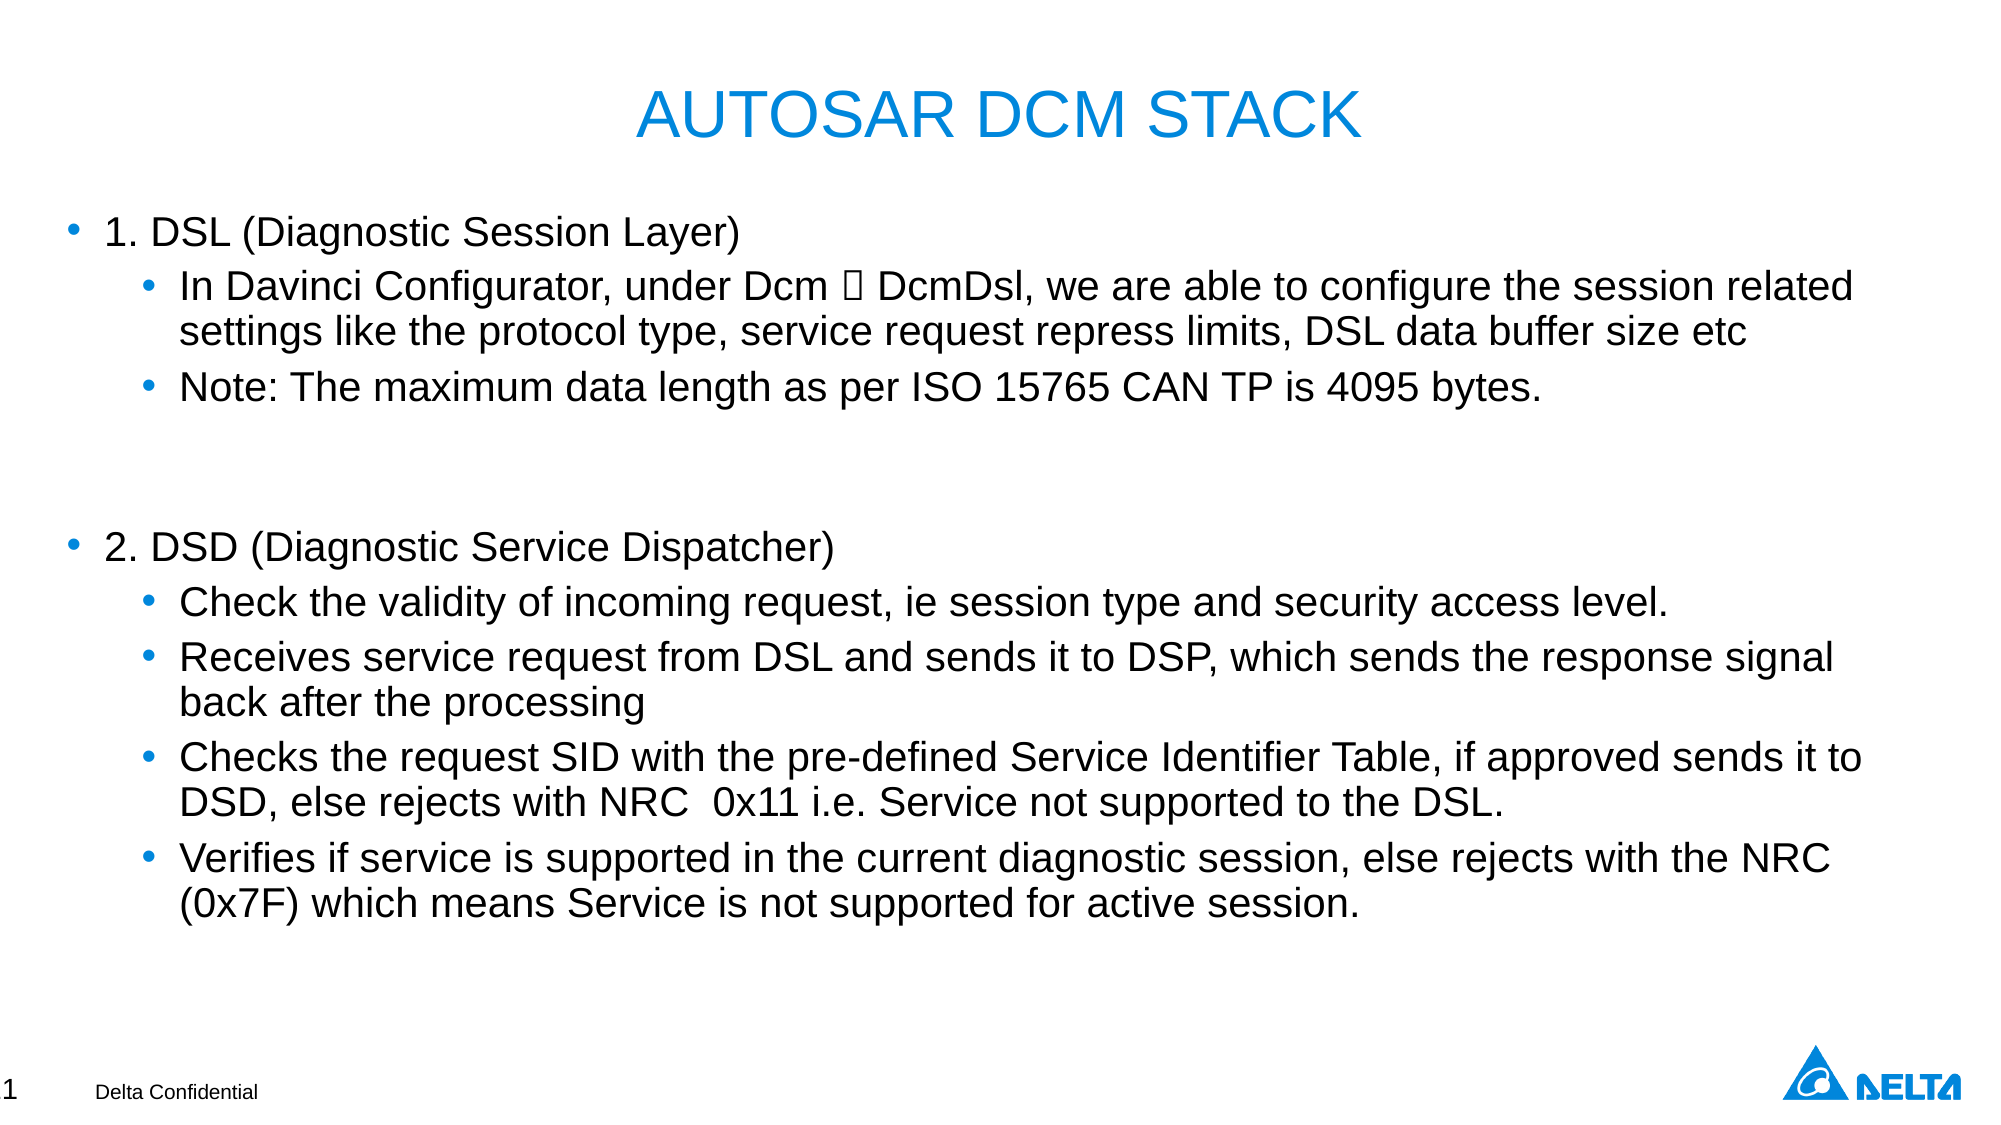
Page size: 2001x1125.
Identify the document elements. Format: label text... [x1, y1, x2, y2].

list 1. DSL (Diagnostic Session Layer) In Davinci Configurator, under Dcm  DcmDsl, we are able to configure the session related settings like the protocol type, service request repress limits, DSL data buffer size etc Note: The maximum data length as per ISO 15765 CAN TP is 4095 bytes. 2. DSD (Diagnostic Service Dispatcher) Check the validity of incoming request, ie session type and security access level. Receives service request from DSL and sends it to DSP, which sends the response signal back after the processing Checks the request SID with the pre-defined Service Identifier Table, if approved sends it to DSD, else rejects with NRC 0x11 i.e. Service not supported to the DSL. Verifies if service is supported in the current diagnostic session, else rejects with the NRC (0x7F) which means Service is not supported for active session. [66, 191, 1934, 1005]
picture [1759, 1021, 1984, 1123]
title AUTOSAR DCM STACK [66, 72, 1934, 184]
